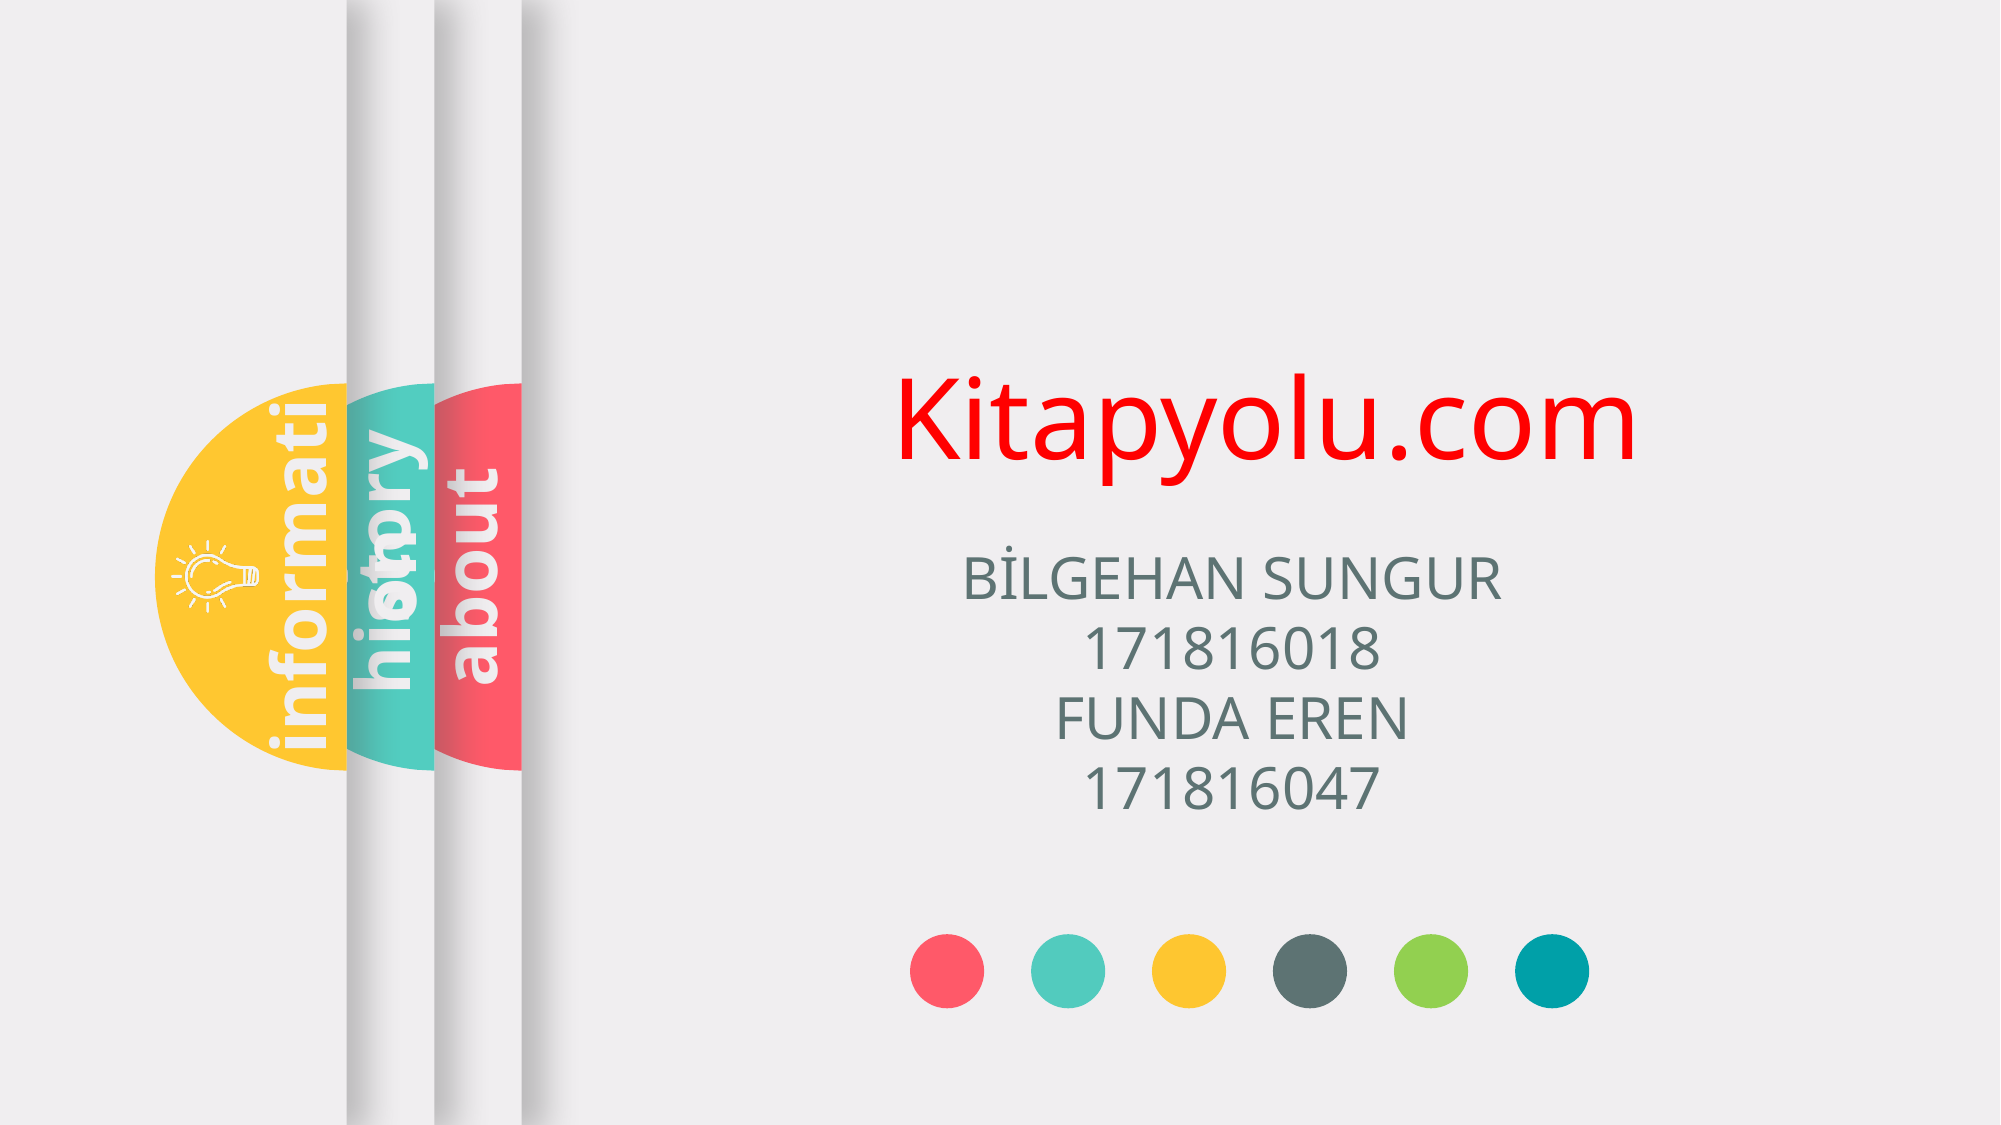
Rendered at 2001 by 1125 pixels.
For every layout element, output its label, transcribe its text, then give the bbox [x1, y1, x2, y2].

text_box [0, 0, 533, 1125]
text_box BİLGEHAN SUNGUR 171816018 FUNDA EREN 171816047 [635, 533, 1830, 969]
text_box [909, 934, 1590, 1009]
text_box Kitapyolu.com [669, 339, 1864, 490]
